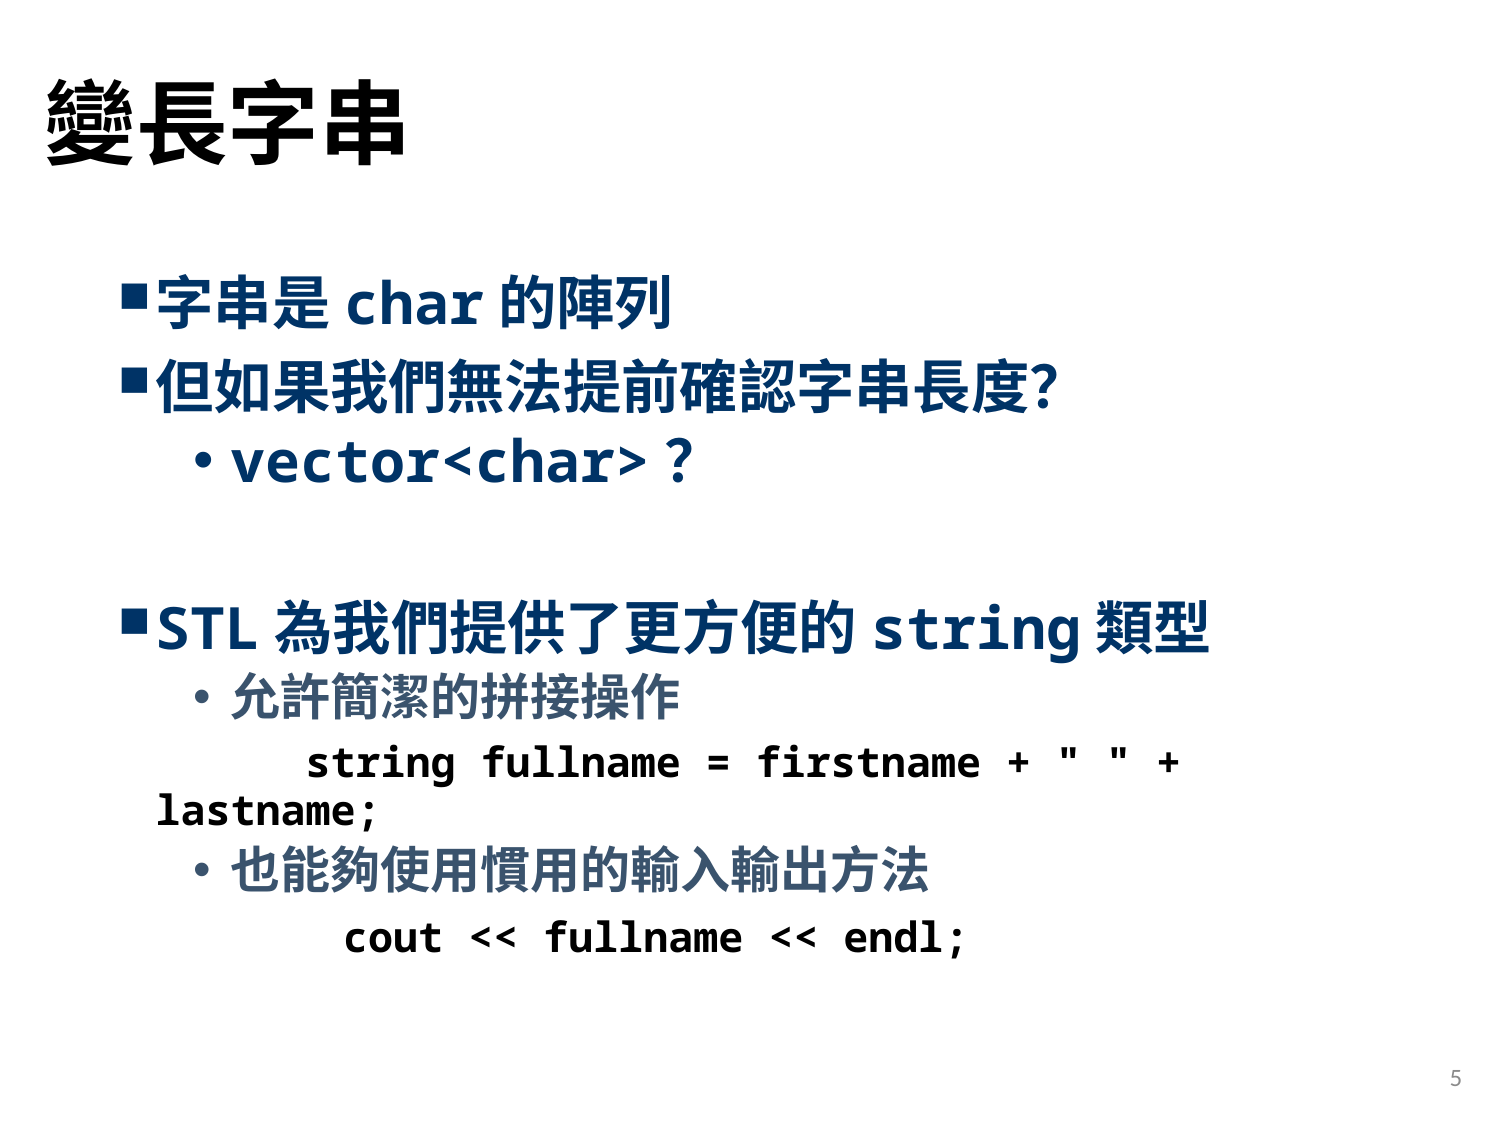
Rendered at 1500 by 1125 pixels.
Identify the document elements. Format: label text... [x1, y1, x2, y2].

slide_number 5 [1139, 1046, 1478, 1107]
list 字串是char的陣列 但如果我們無法提前確認字串長度？ vector<char>？ STL為我們提供了更方便的string類型 允許簡潔的拼接操作 string fullname = firstname + " " + lastname; 也能夠使用慣用的輸入輸出方法 cout << fullname << endl; [103, 267, 1424, 1047]
title 變長字串 [29, 19, 1324, 237]
